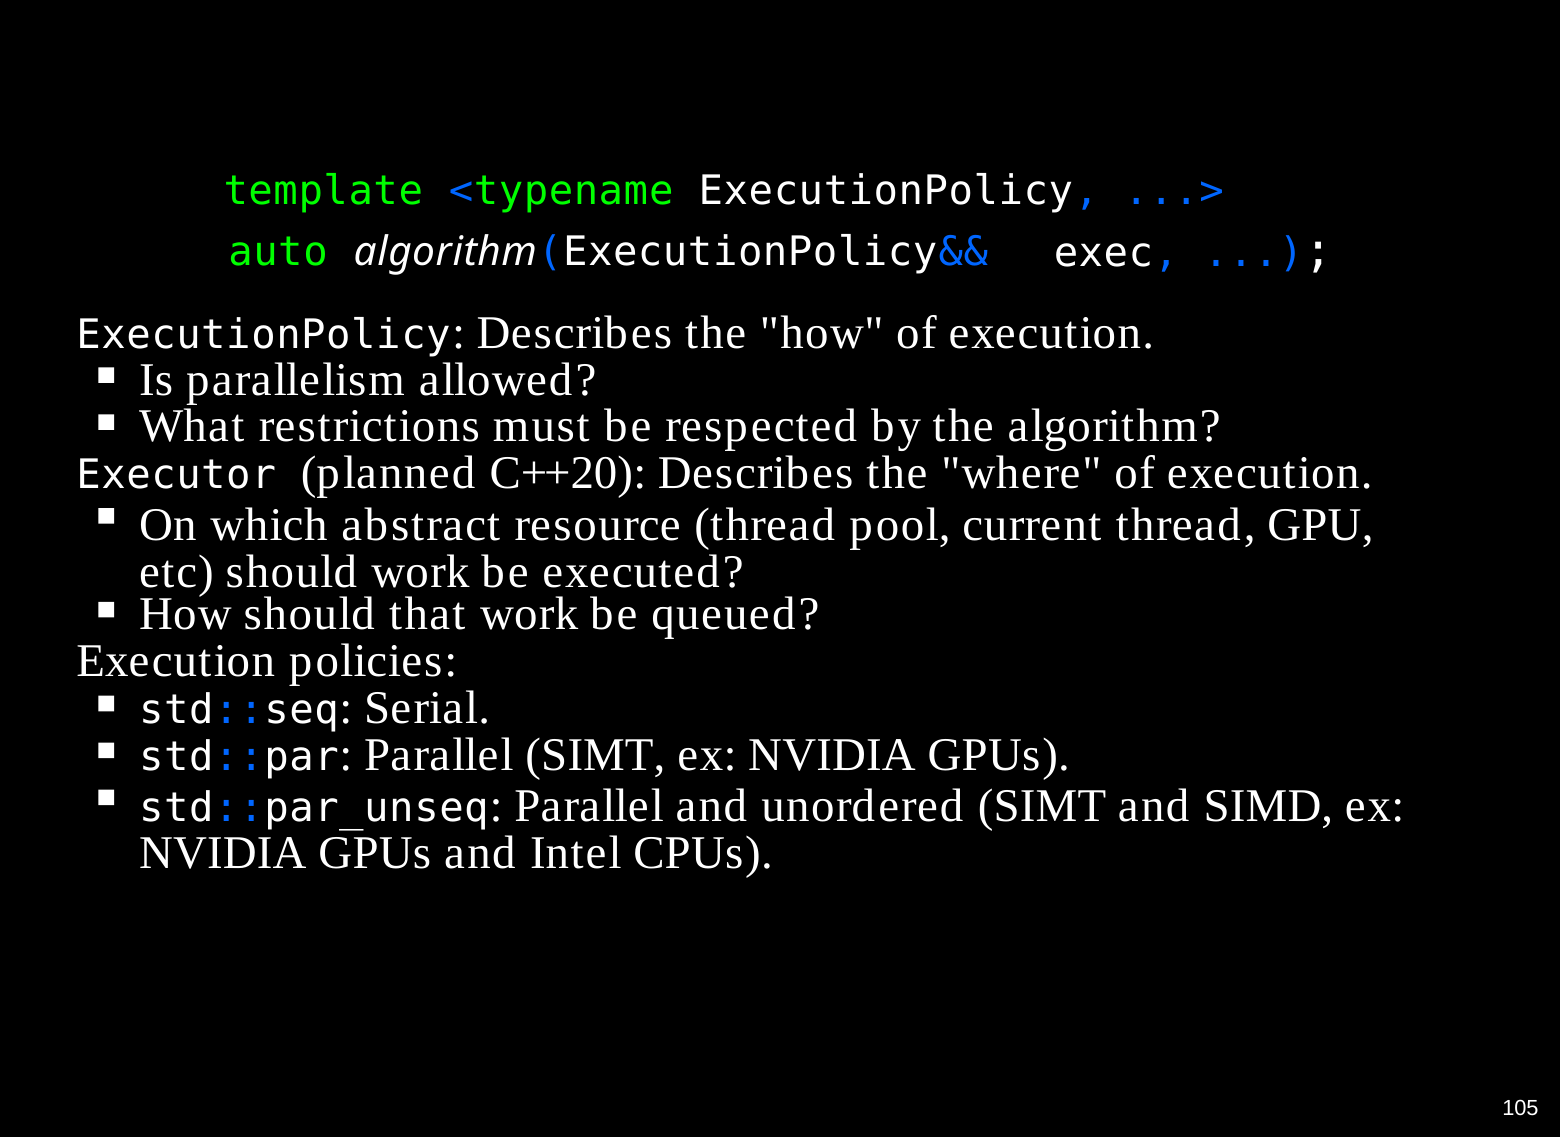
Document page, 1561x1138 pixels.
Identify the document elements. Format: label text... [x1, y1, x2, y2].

text_box ...> [1122, 164, 1226, 213]
text_box template <typename [221, 164, 676, 213]
text_box exec, ...); [1051, 219, 1335, 277]
text_box [1494, 1086, 1548, 1125]
text_box auto algorithm(ExecutionPolicy&& [226, 225, 1031, 274]
text_box ExecutionPolicy: Describes the "how" of execution. Is parallelism allowed? What restrictions must be respected by the algorithm? Executor (planned C++20): Describes the "where" of execution. On which abstract resource (thread pool, current thread, GPU, etc) should work be executed? How should that work be queued? Execution policies: std::seq: Serial. std::par: Parallel (SIMT, ex: NVIDIA GPUs). std::par_unseq: Parallel and unordered (SIMT and SIMD, ex: NVIDIA GPUs and Intel CPUs). [74, 305, 1489, 878]
slide_number 100 [1498, 1093, 1544, 1138]
text_box ExecutionPolicy, [696, 164, 1101, 213]
